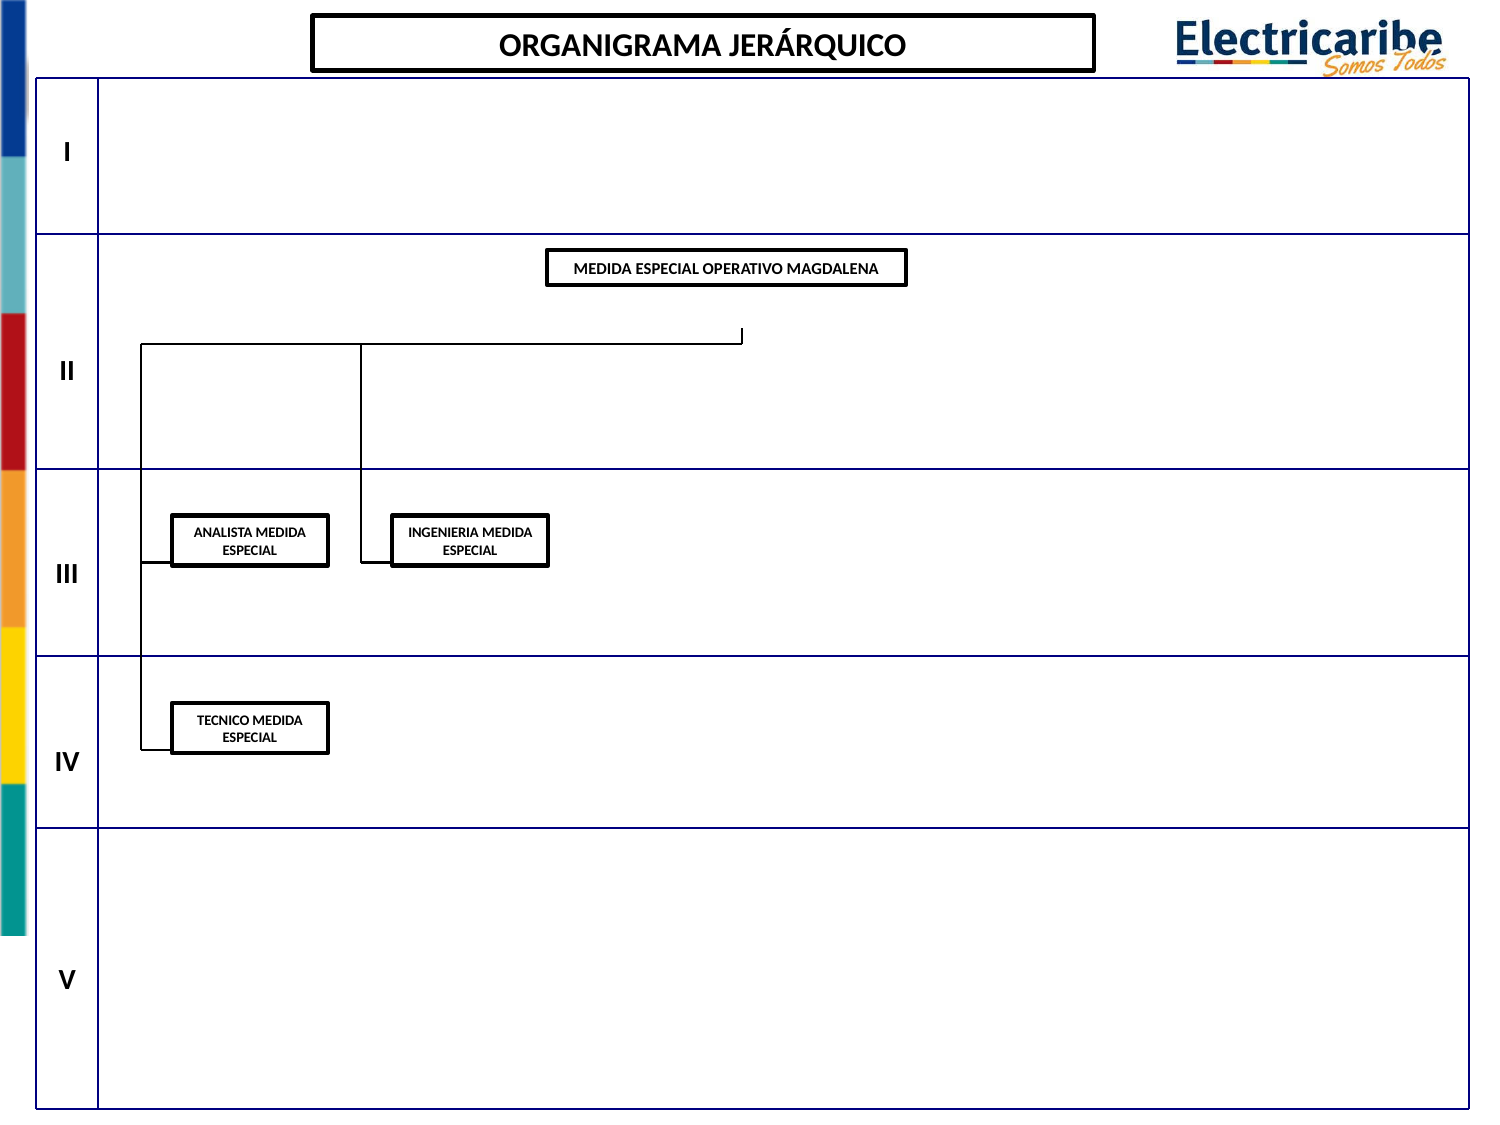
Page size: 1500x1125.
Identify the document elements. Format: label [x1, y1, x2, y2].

picture [1171, 15, 1449, 77]
text_box [35, 77, 1470, 1110]
text_box [312, 15, 1094, 71]
picture [0, 0, 29, 937]
